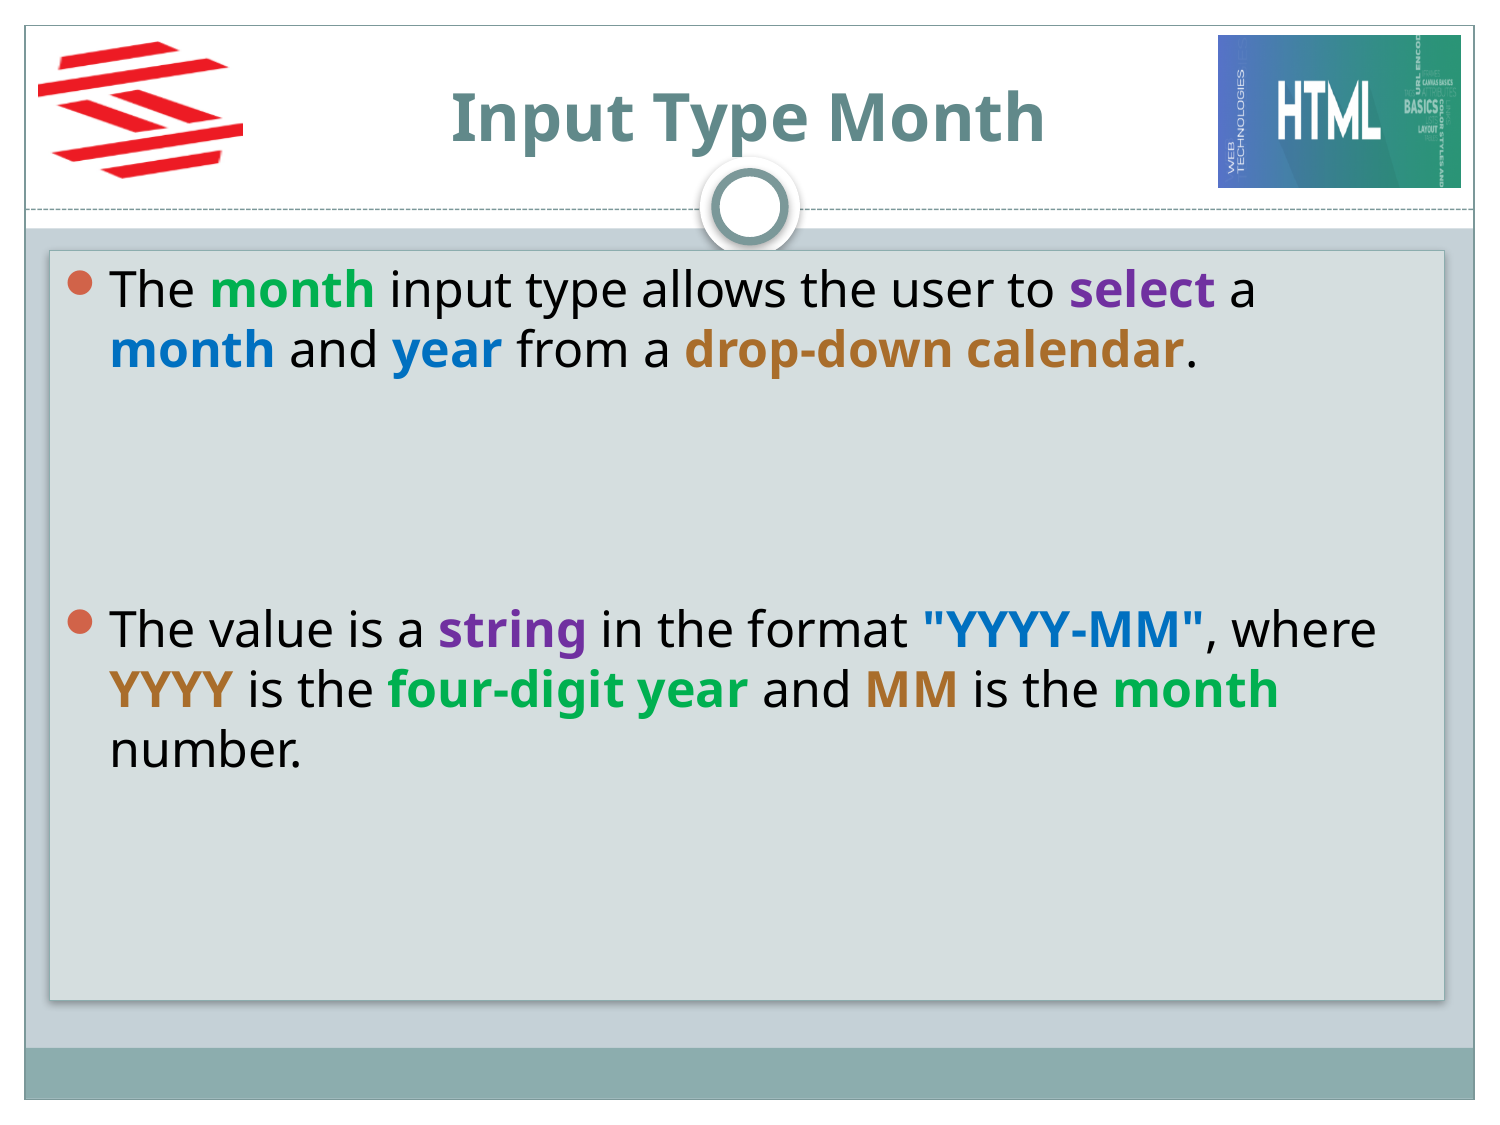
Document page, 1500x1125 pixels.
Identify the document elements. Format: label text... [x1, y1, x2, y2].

list The month input type allows the user to select a month and year from a drop-down calendar. The value is a string in the format "YYYY-MM", where YYYY is the four-digit year and MM is the month number. [49, 250, 1445, 1001]
picture [37, 40, 243, 185]
title Input Type Month [237, 37, 1213, 162]
picture [1218, 34, 1462, 188]
